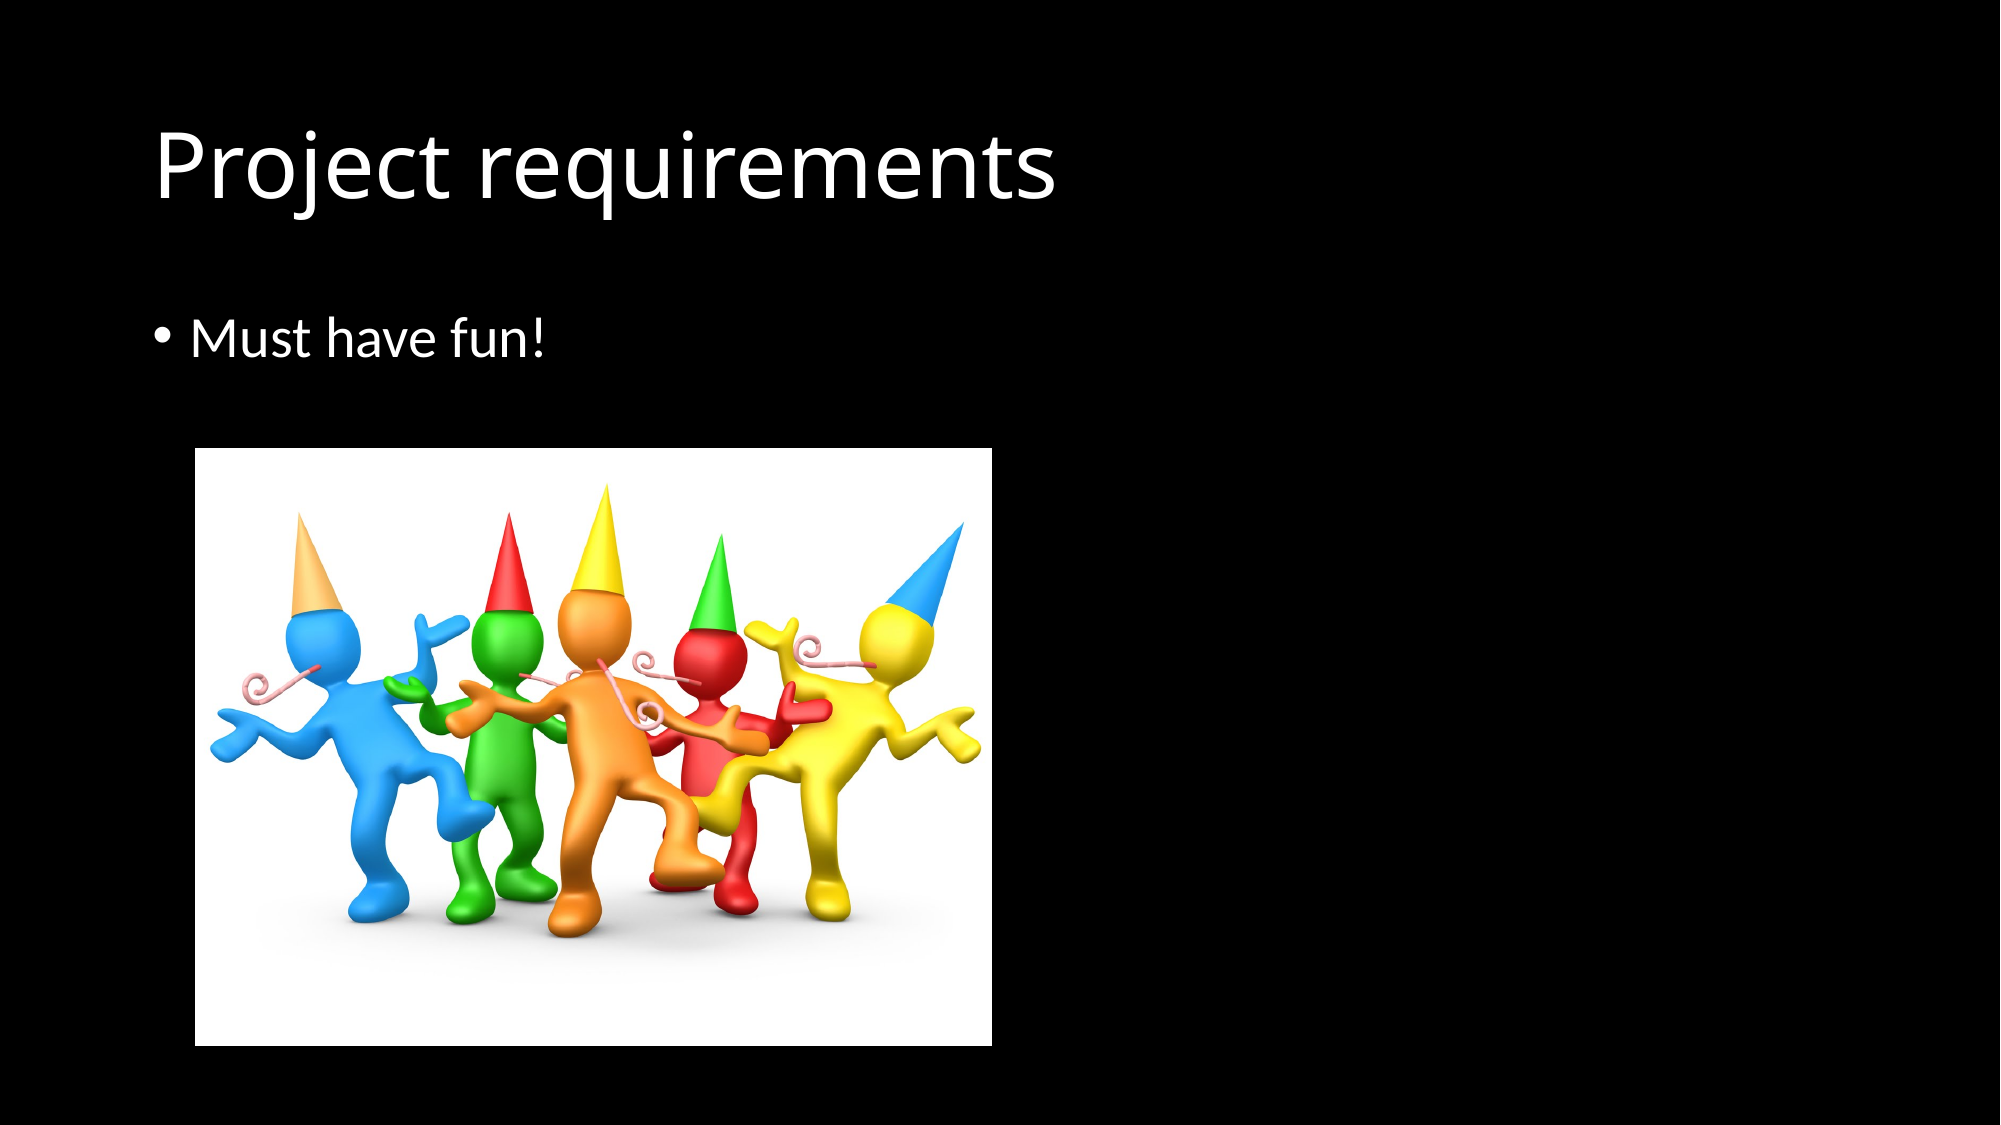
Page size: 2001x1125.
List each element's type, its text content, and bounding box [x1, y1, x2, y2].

list Must have fun! [137, 299, 1102, 398]
title Project requirements [137, 59, 1863, 278]
picture [194, 448, 992, 1047]
